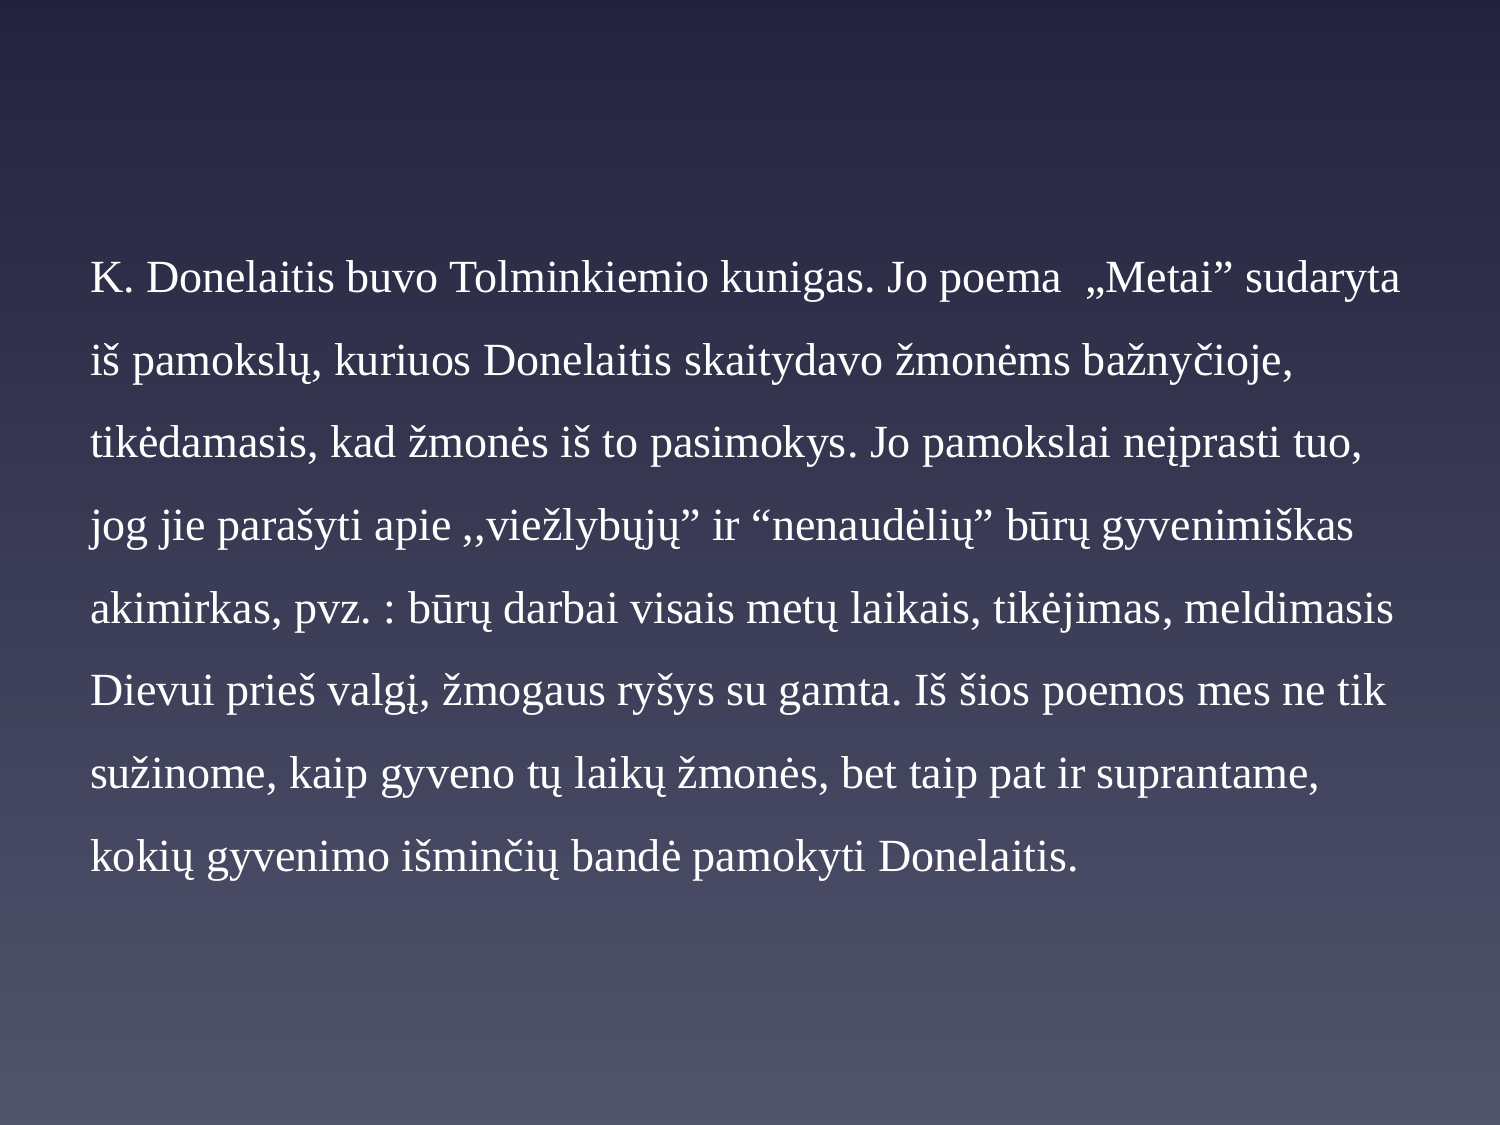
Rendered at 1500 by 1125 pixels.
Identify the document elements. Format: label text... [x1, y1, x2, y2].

list K. Donelaitis buvo Tolminkiemio kunigas. Jo poema „Metai” sudaryta iš pamokslų, kuriuos Donelaitis skaitydavo žmonėms bažnyčioje, tikėdamasis, kad žmonės iš to pasimokys. Jo pamokslai neįprasti tuo, jog jie parašyti apie ,,viežlybųjų” ir “nenaudėlių” būrų gyvenimiškas akimirkas, pvz. : būrų darbai visais metų laikais, tikėjimas, meldimasis Dievui prieš valgį, žmogaus ryšys su gamta. Iš šios poemos mes ne tik sužinome, kaip gyveno tų laikų žmonės, bet taip pat ir suprantame, kokių gyvenimo išminčių bandė pamokyti Donelaitis. [75, 211, 1425, 954]
